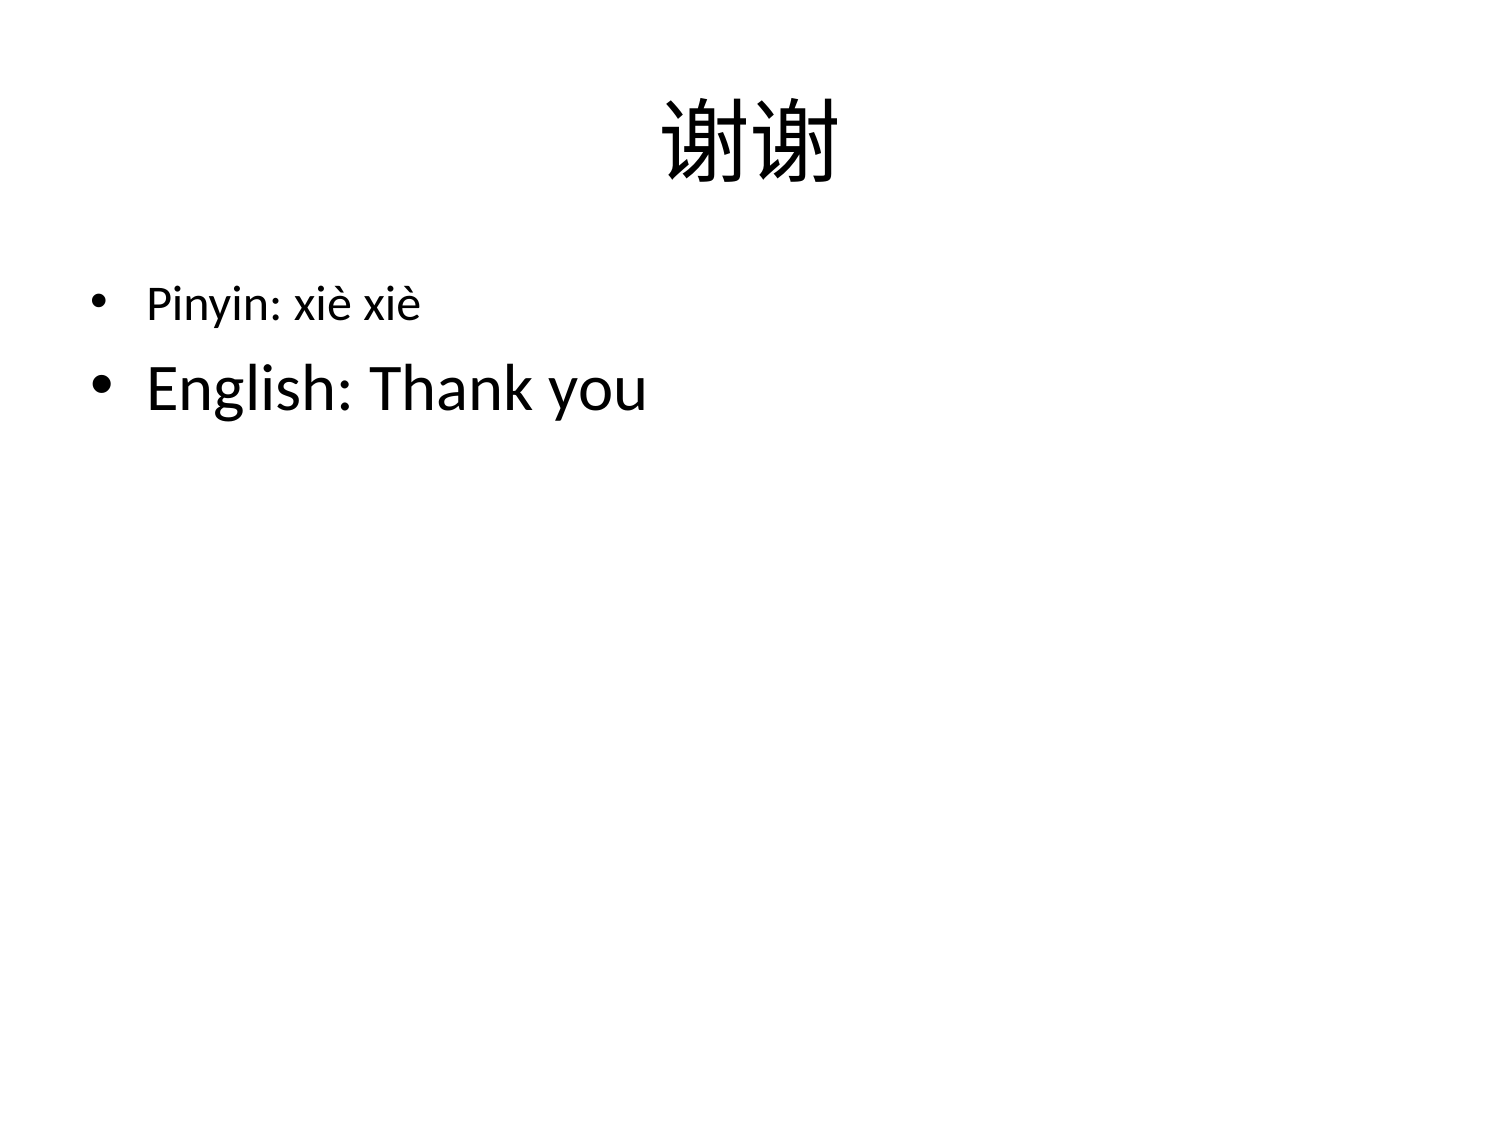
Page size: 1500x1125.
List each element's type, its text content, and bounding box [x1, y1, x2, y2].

list Pinyin: xiè xiè English: Thank you [75, 262, 1425, 1005]
title 谢谢 [75, 45, 1425, 233]
